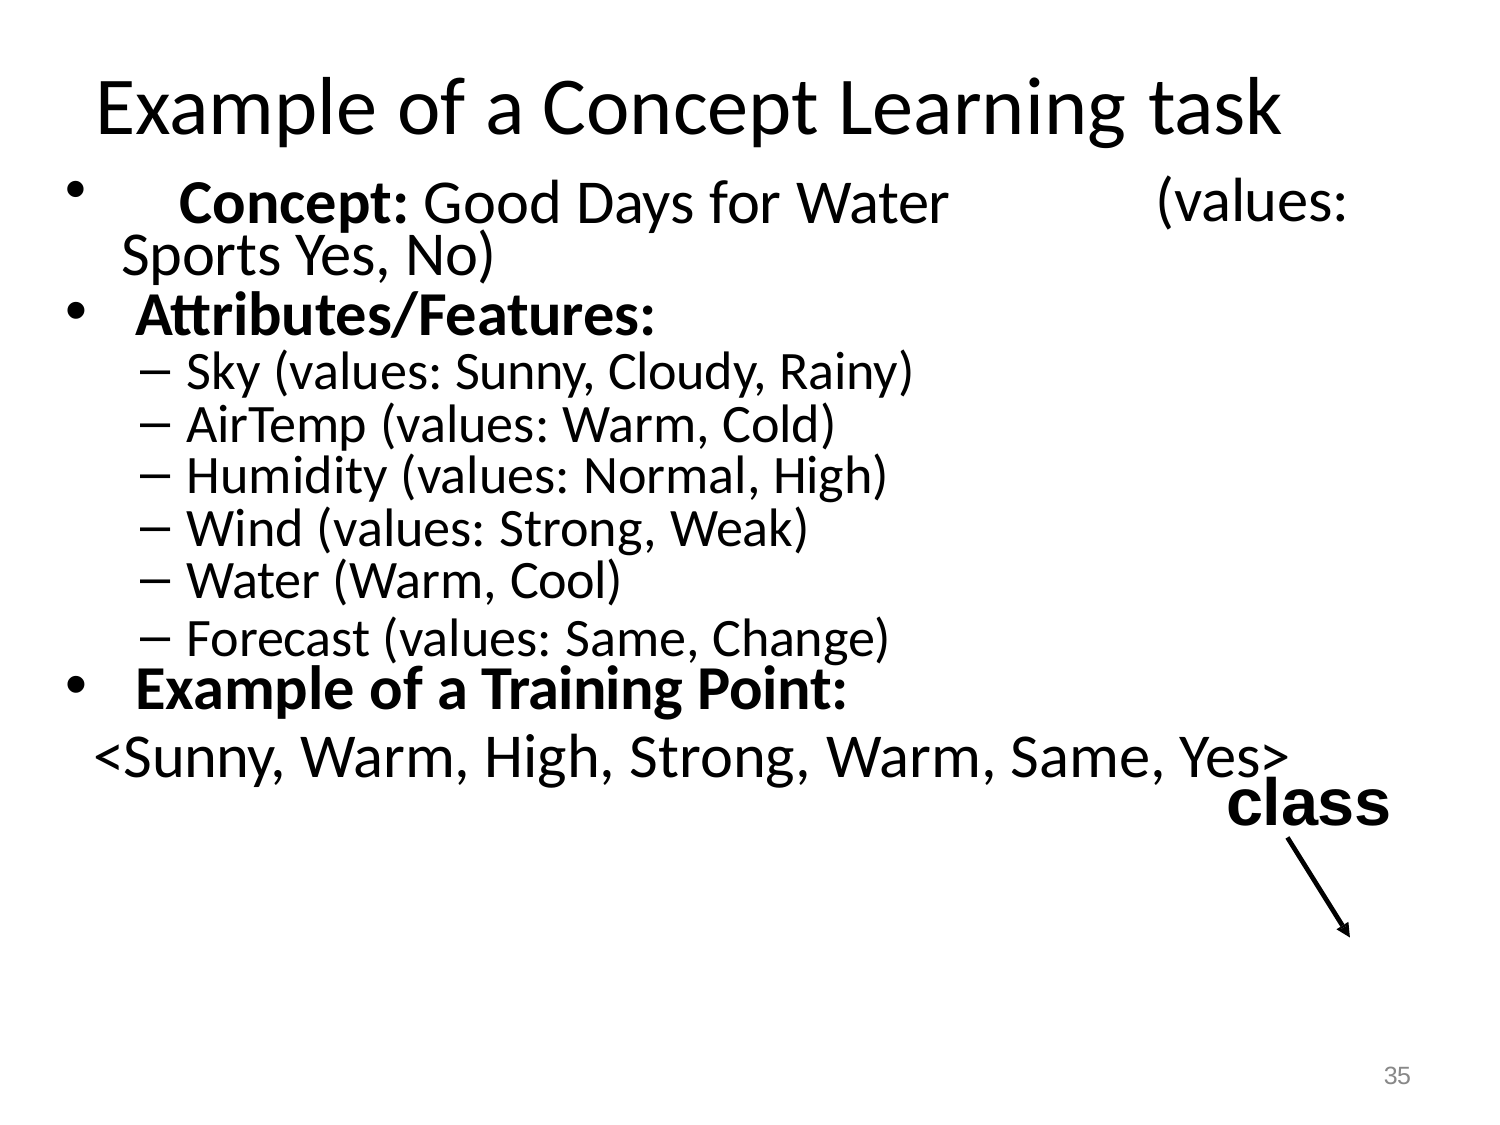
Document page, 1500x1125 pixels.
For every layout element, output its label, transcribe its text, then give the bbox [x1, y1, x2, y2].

slide_number 35 [1377, 1059, 1421, 1125]
text_box class [1223, 756, 1397, 839]
title Example of a Concept Learning task [92, 49, 1296, 241]
text_box Concept: Good Days for Water Sports Yes, No) Attributes/Features: Sky (values: Sunny, Cloudy, Rainy) AirTemp (values: Warm, Cold) Humidity (values: Normal, High) Wind (values: Strong, Weak) Water (Warm, Cool) Forecast (values: Same, Change) [62, 157, 1087, 651]
text_box Example of a Training Point: <Sunny, Warm, High, Strong, Warm, Same, Yes> [62, 651, 1304, 790]
text_box (values: [1153, 157, 1353, 235]
text_box [1285, 836, 1350, 938]
